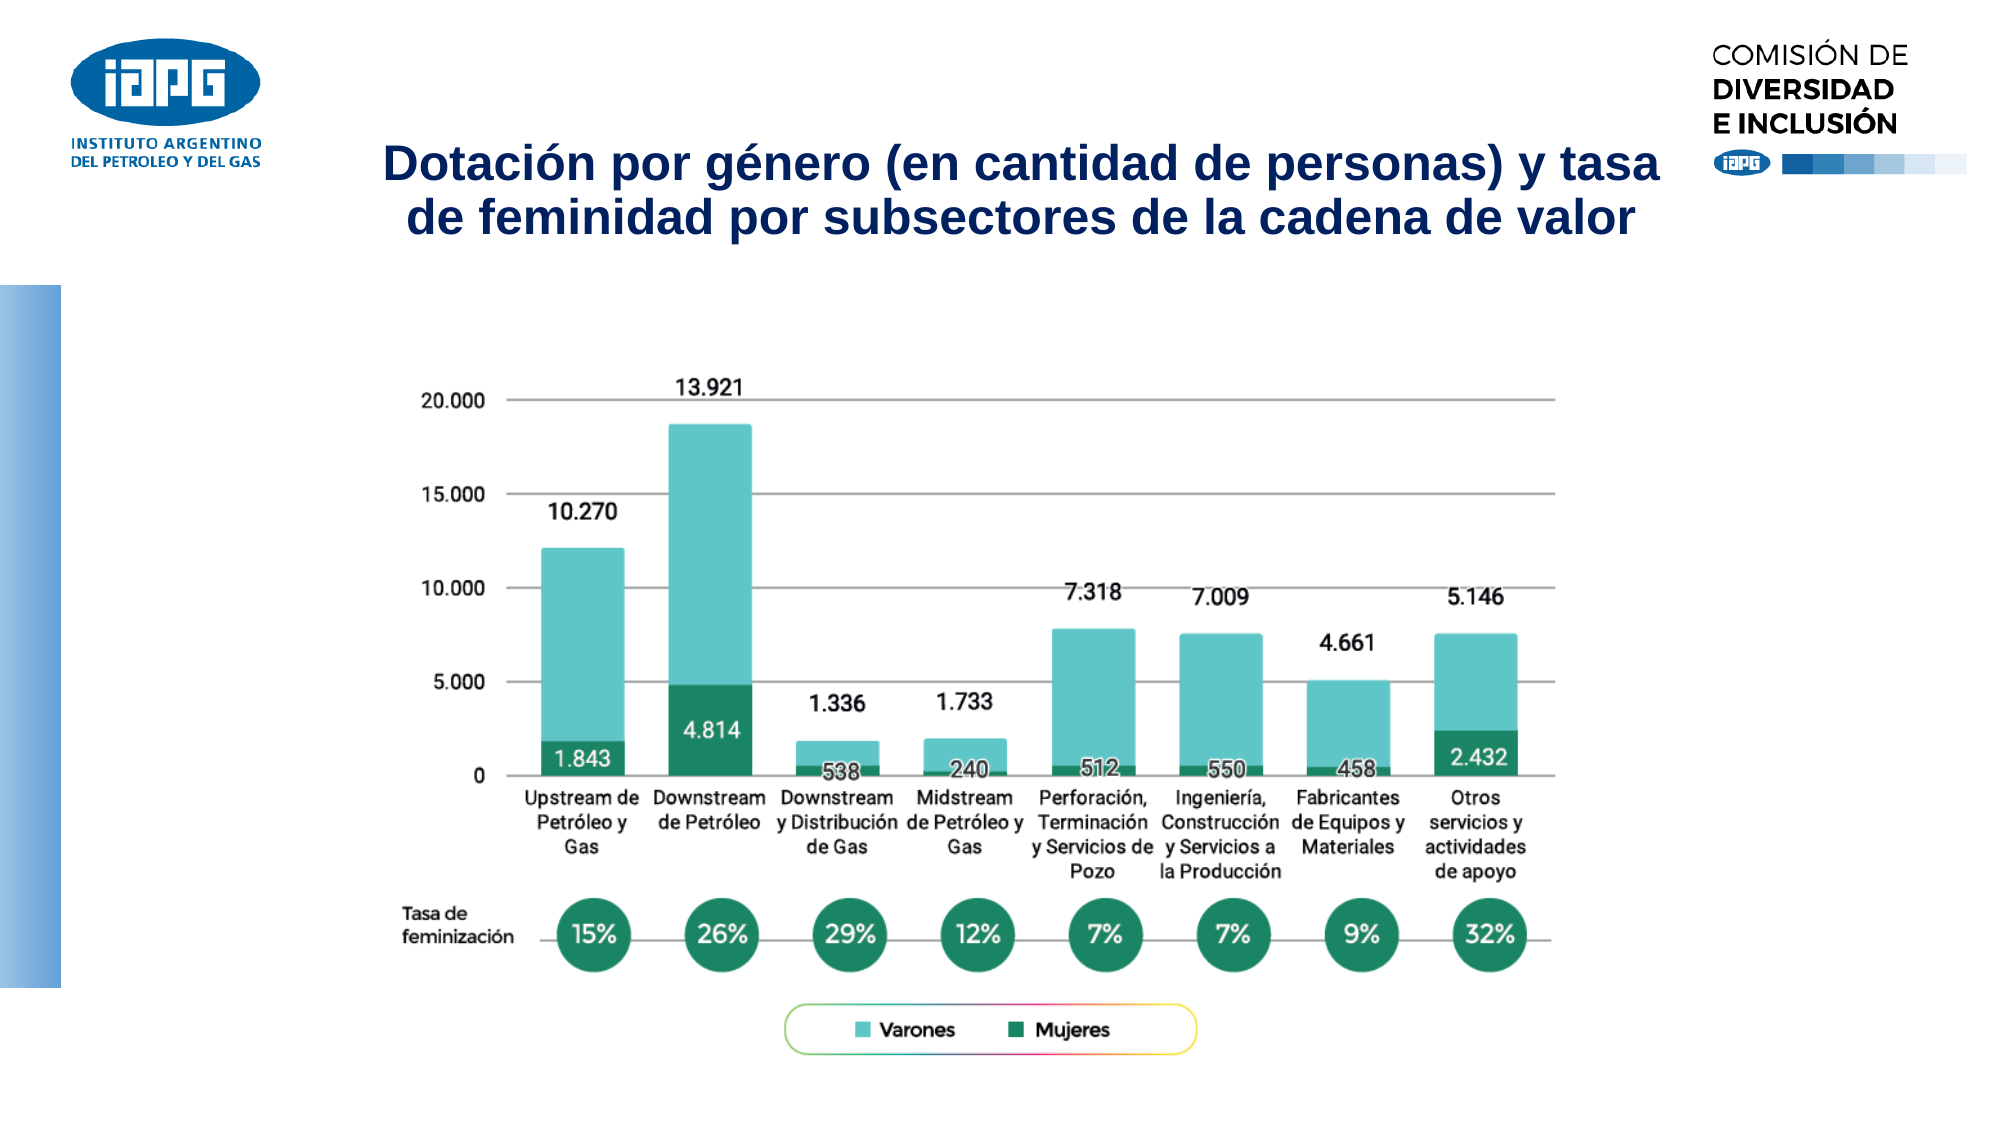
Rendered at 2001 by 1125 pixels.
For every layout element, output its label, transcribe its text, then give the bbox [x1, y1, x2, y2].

text_box [0, 285, 62, 988]
text_box Dotación por género (en cantidad de personas) y tasa de feminidad por subsectores de la cadena de valor [365, 130, 1678, 349]
picture [365, 366, 1612, 1082]
picture [0, 0, 2000, 209]
